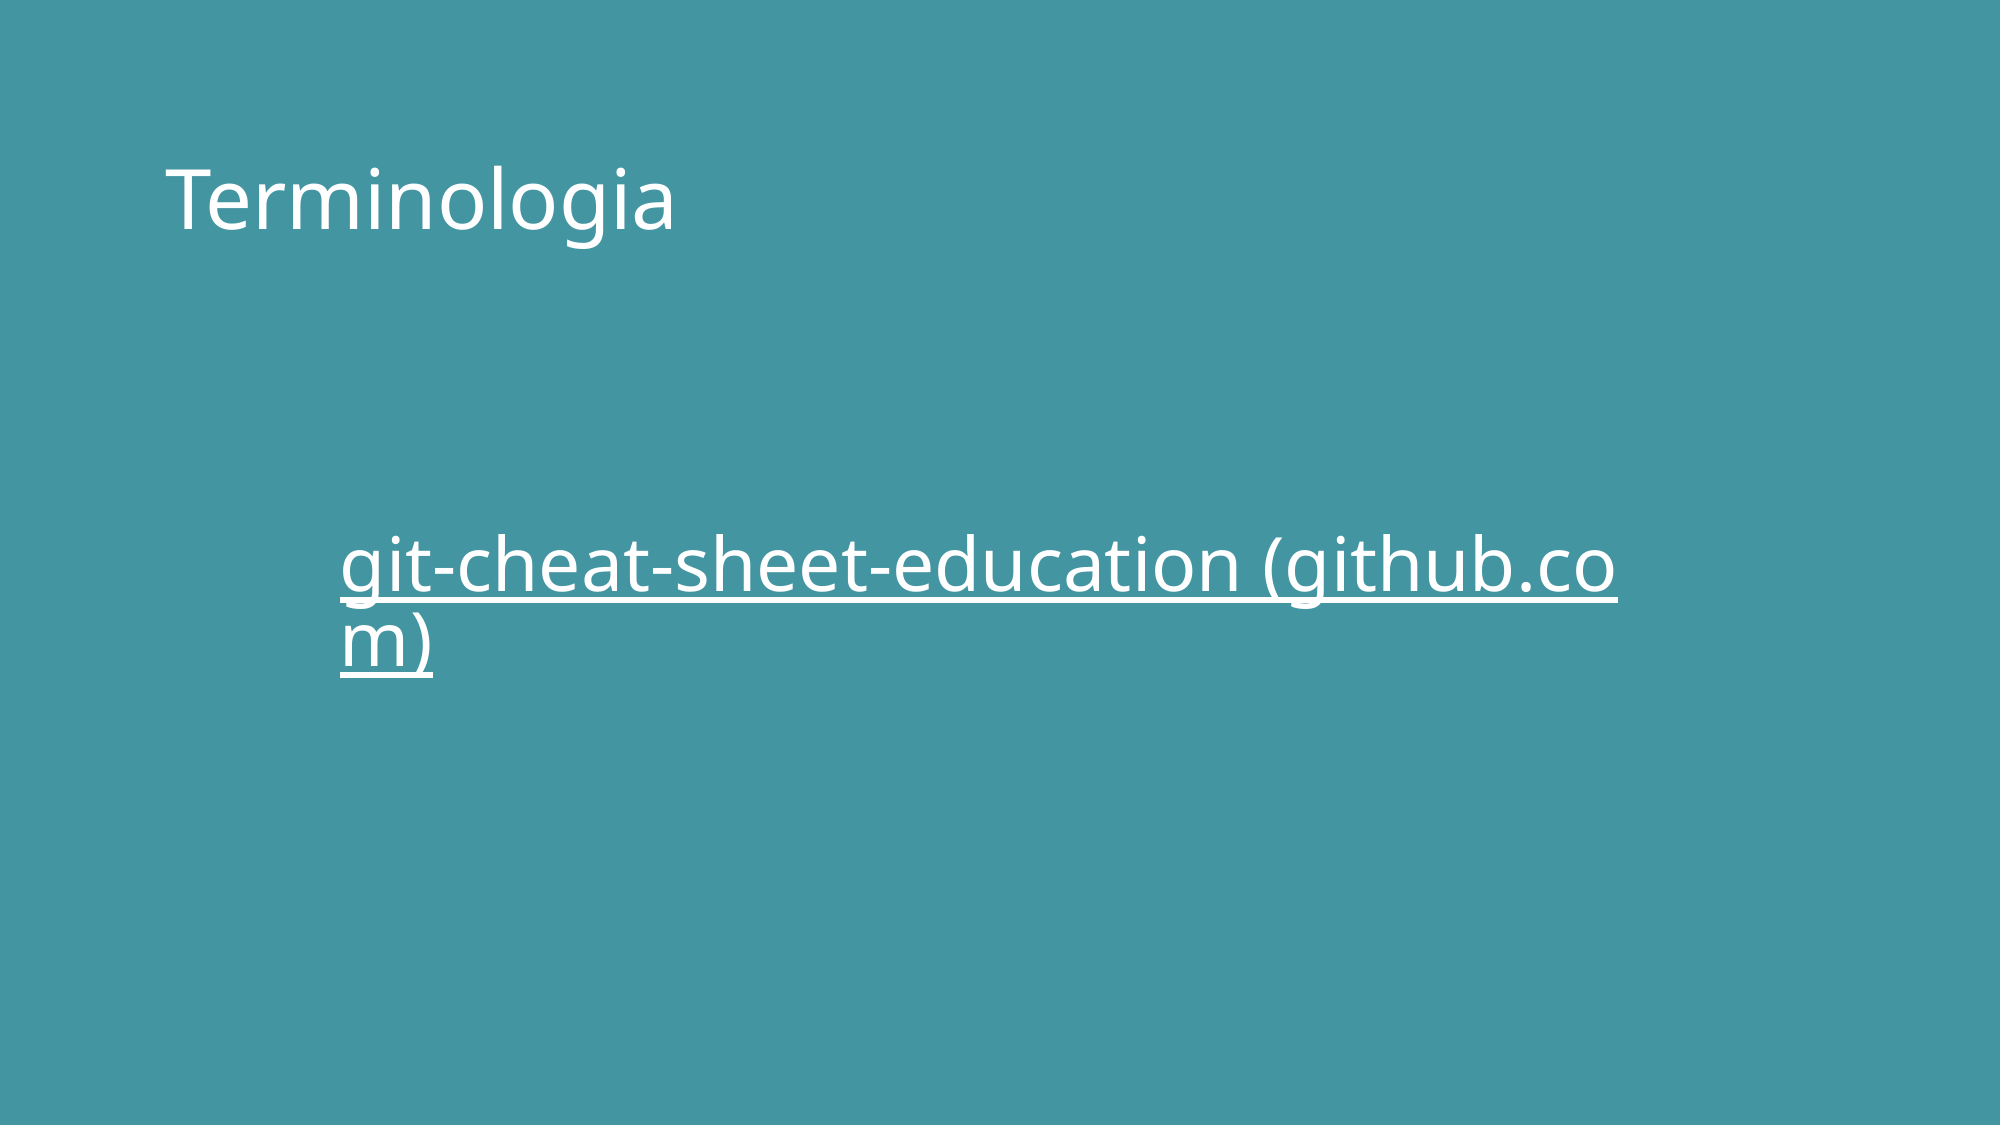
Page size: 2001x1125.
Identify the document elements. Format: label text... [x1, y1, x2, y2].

title Terminologia [150, 149, 1665, 263]
text_box git-cheat-sheet-education (github.com) [325, 509, 1675, 627]
